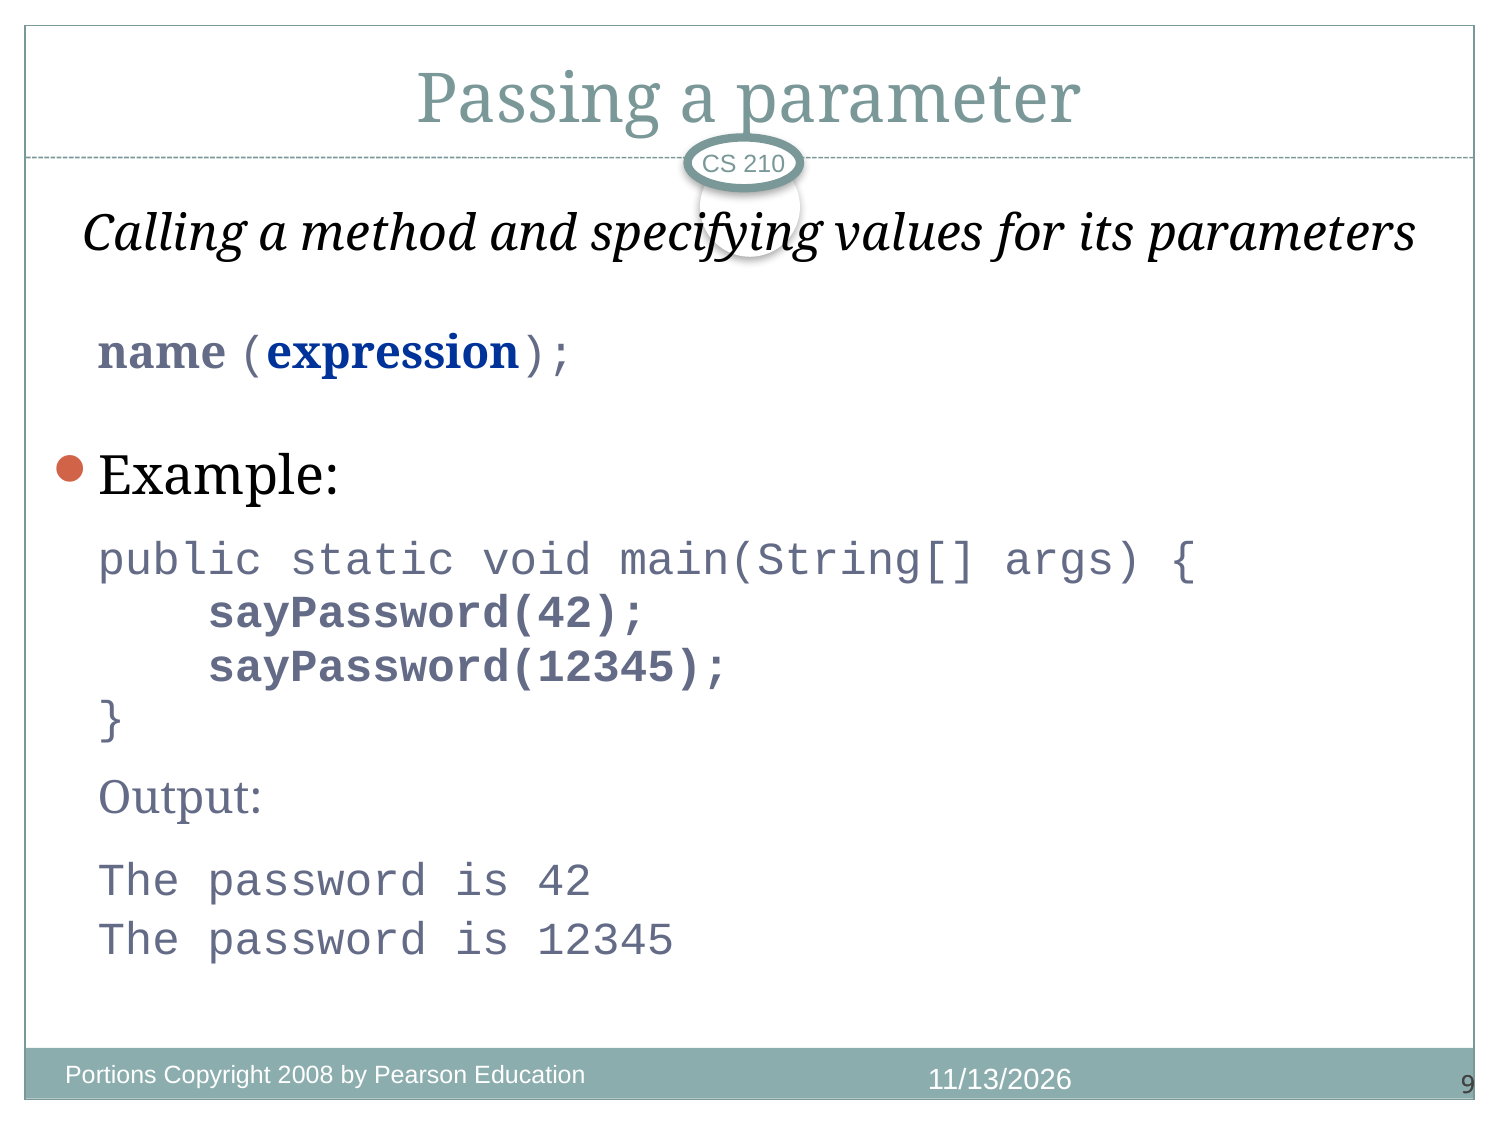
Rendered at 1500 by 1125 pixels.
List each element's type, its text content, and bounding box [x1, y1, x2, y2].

footer Portions Copyright 2008 by Pearson Education [50, 1051, 663, 1112]
list Calling a method and specifying values for its parameters name (expression); Example: public static void main(String[] args) { sayPassword(42); sayPassword(12345); } Output: The password is 42 The password is 12345 [37, 200, 1463, 1038]
slide_number CS 210 [675, 137, 813, 188]
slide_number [837, 1052, 1088, 1113]
title Passing a parameter [49, 37, 1450, 144]
